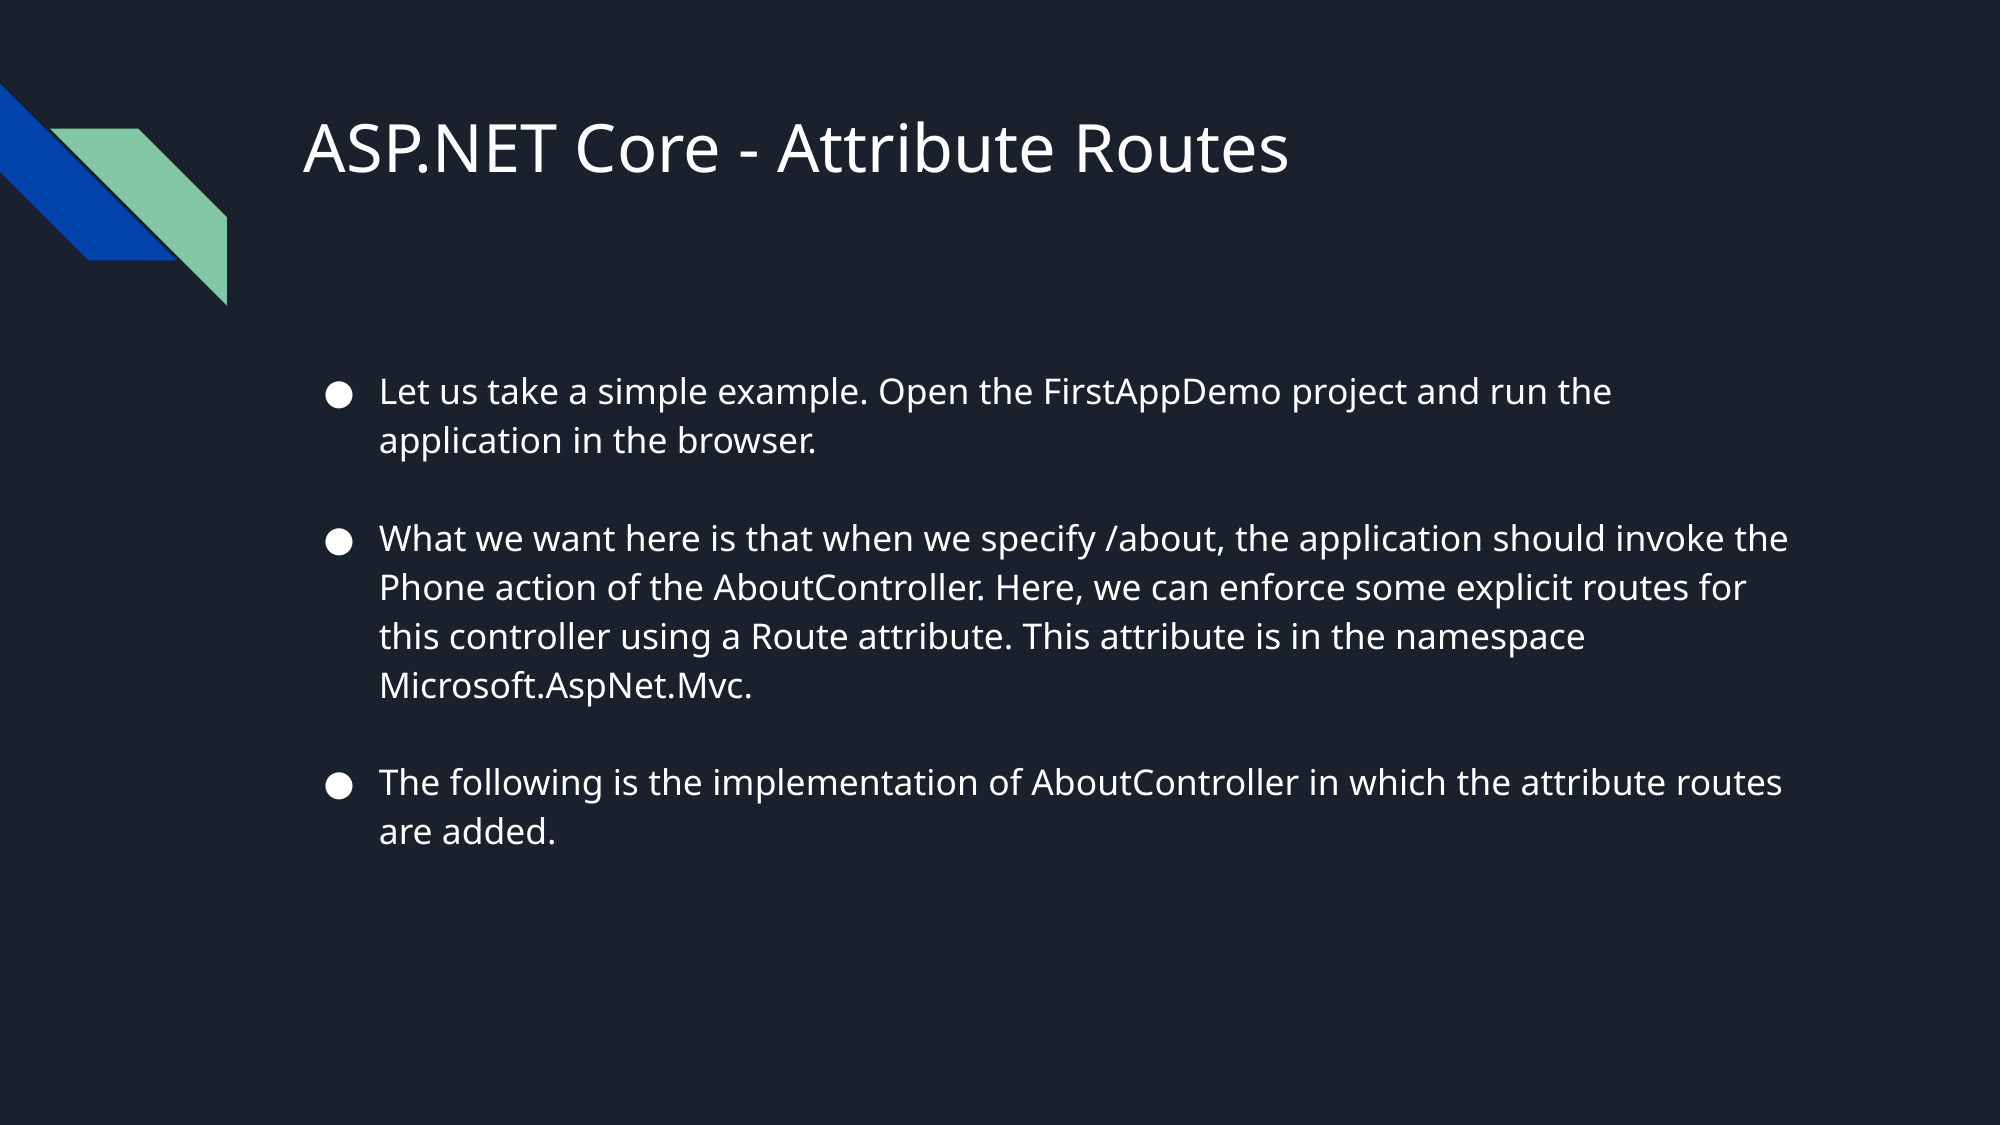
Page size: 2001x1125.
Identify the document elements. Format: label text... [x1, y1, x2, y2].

title ASP.NET Core - Attribute Routes [283, 86, 1824, 287]
list Let us take a simple example. Open the FirstAppDemo project and run the application in the browser. What we want here is that when we specify /about, the application should invoke the Phone action of the AboutController. Here, we can enforce some explicit routes for this controller using a Route attribute. This attribute is in the namespace Microsoft.AspNet.Mvc. The following is the implementation of AboutController in which the attribute routes are added. [283, 342, 1824, 980]
